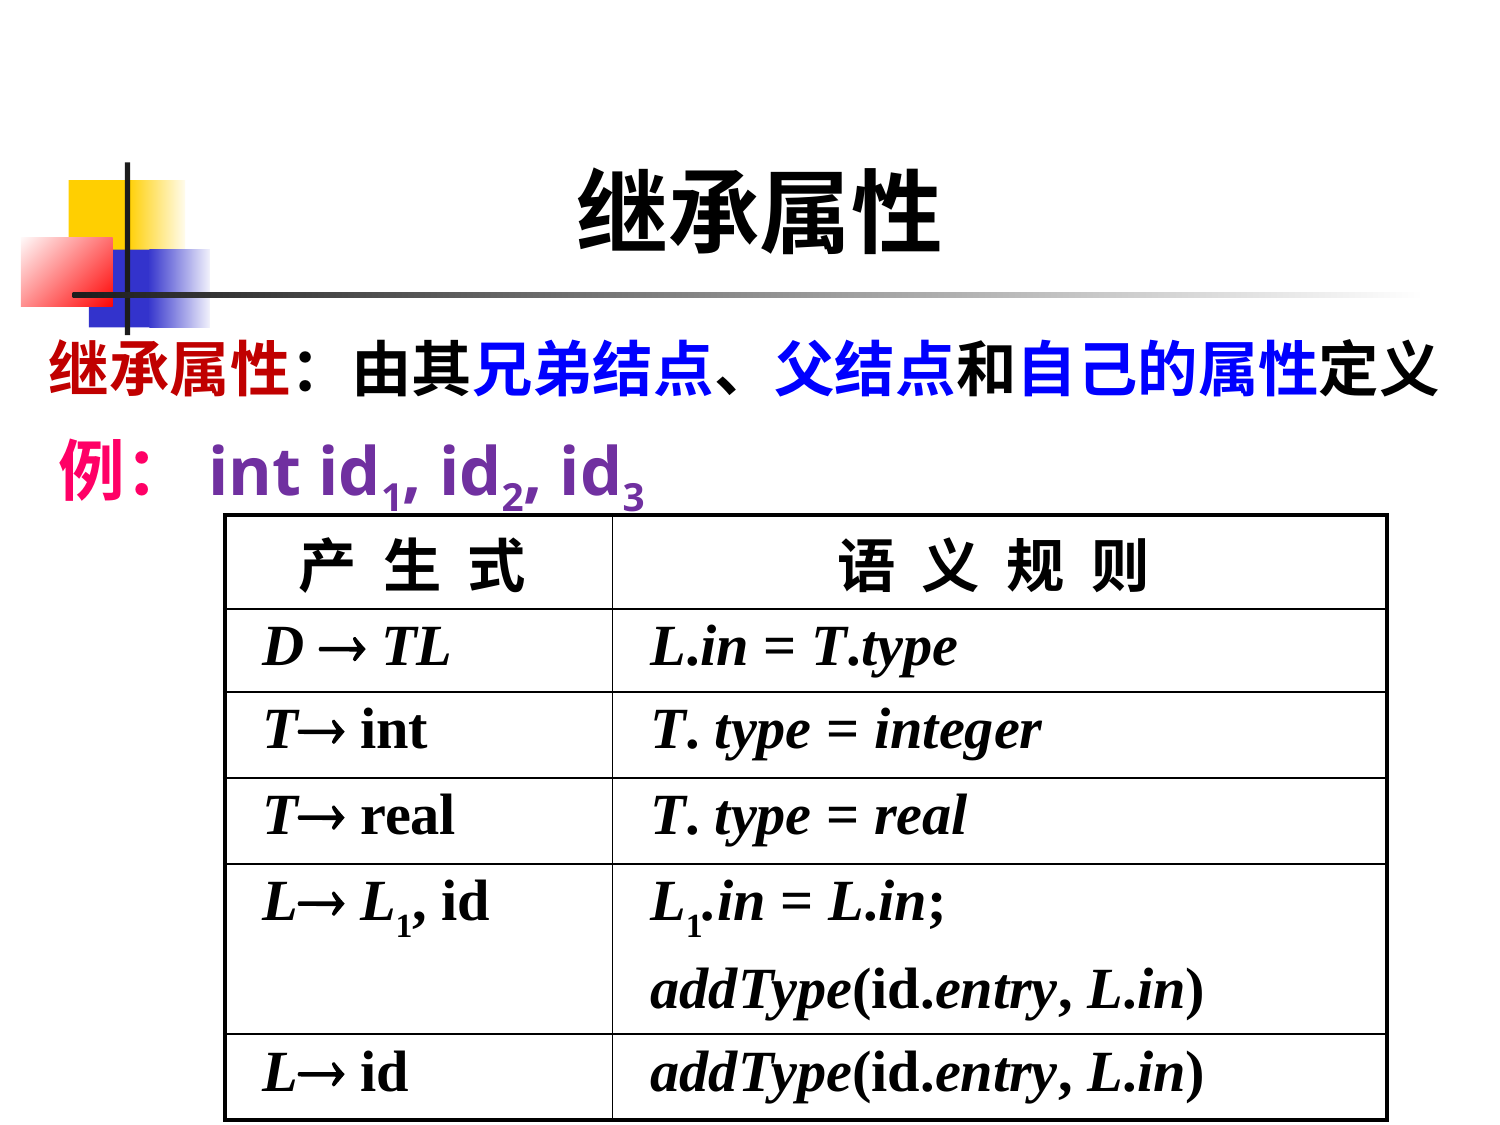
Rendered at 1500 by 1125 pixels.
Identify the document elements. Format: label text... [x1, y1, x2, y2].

table_cell T int [227, 693, 612, 777]
text_box 继承属性：由其兄弟结点、父结点和自己的属性定义 [33, 323, 1499, 441]
list 例：int id1, id2, id3 [0, 420, 1364, 528]
table_cell T real [227, 779, 612, 863]
table_header 产 生 式 [227, 517, 612, 608]
table_cell D  TL [227, 610, 612, 691]
text_box 继承属性 [157, 47, 1363, 273]
table_cell L id [227, 1035, 612, 1118]
table_cell L L1, id [227, 865, 612, 1033]
table_header 语 义 规 则 [613, 517, 1385, 608]
table_cell T. type = real [613, 779, 1385, 863]
table_cell T. type = integer [613, 693, 1385, 777]
table_cell L1.in = L.in; addType(id.entry, L.in) [613, 865, 1385, 1033]
table_cell L.in = T.type [613, 610, 1385, 691]
table_cell addType(id.entry, L.in) [613, 1035, 1385, 1118]
